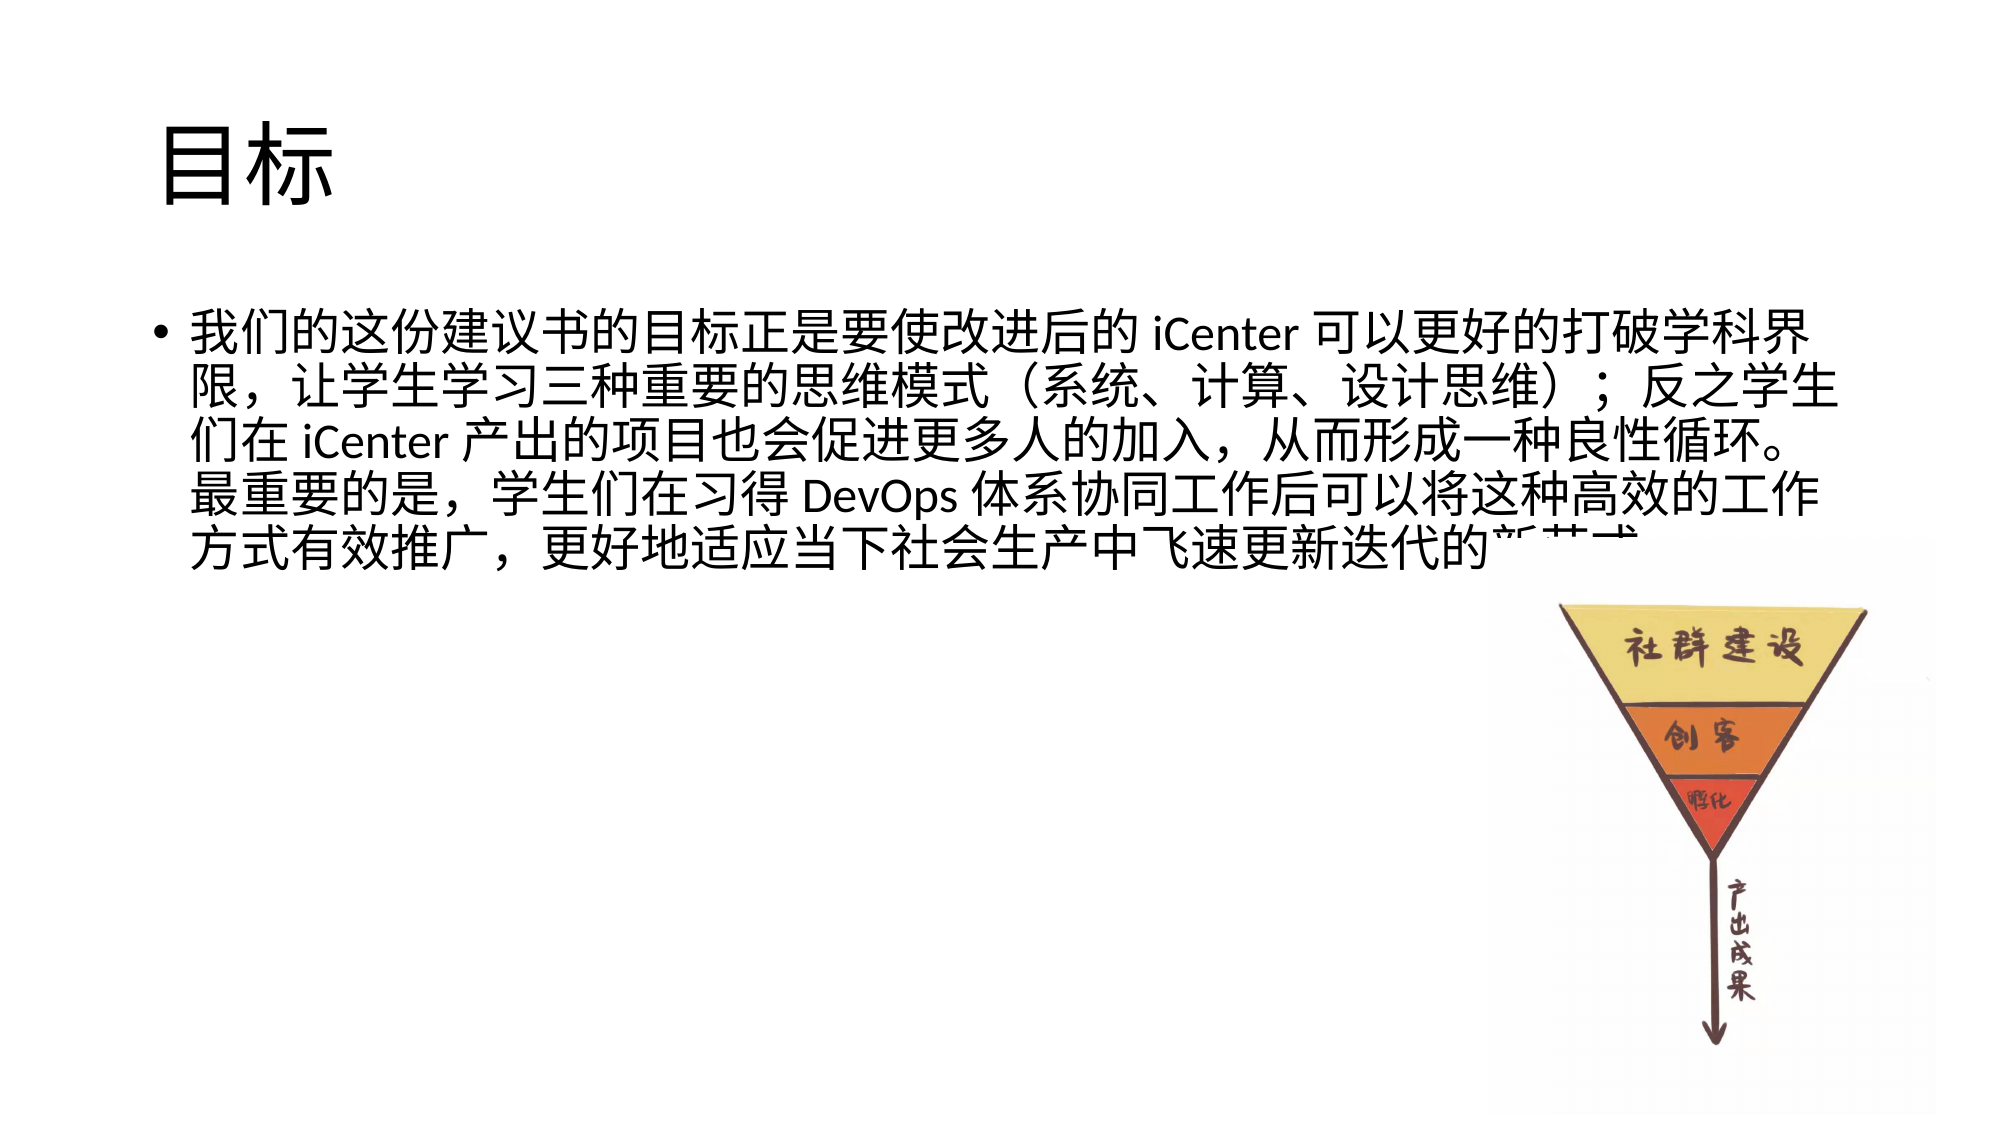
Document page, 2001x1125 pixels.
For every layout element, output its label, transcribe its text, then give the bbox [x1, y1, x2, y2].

title 目标 [137, 59, 1863, 278]
picture [1488, 538, 1936, 1115]
list 我们的这份建议书的目标正是要使改进后的iCenter可以更好的打破学科界限，让学生学习三种重要的思维模式（系统、计算、设计思维）；反之学生们在iCenter产出的项目也会促进更多人的加入，从而形成一种良性循环。最重要的是，学生们在习得DevOps体系协同工作后可以将这种高效的工作方式有效推广，更好地适应当下社会生产中飞速更新迭代的新范式。 [137, 299, 1863, 1014]
text_box [975, 537, 1025, 588]
